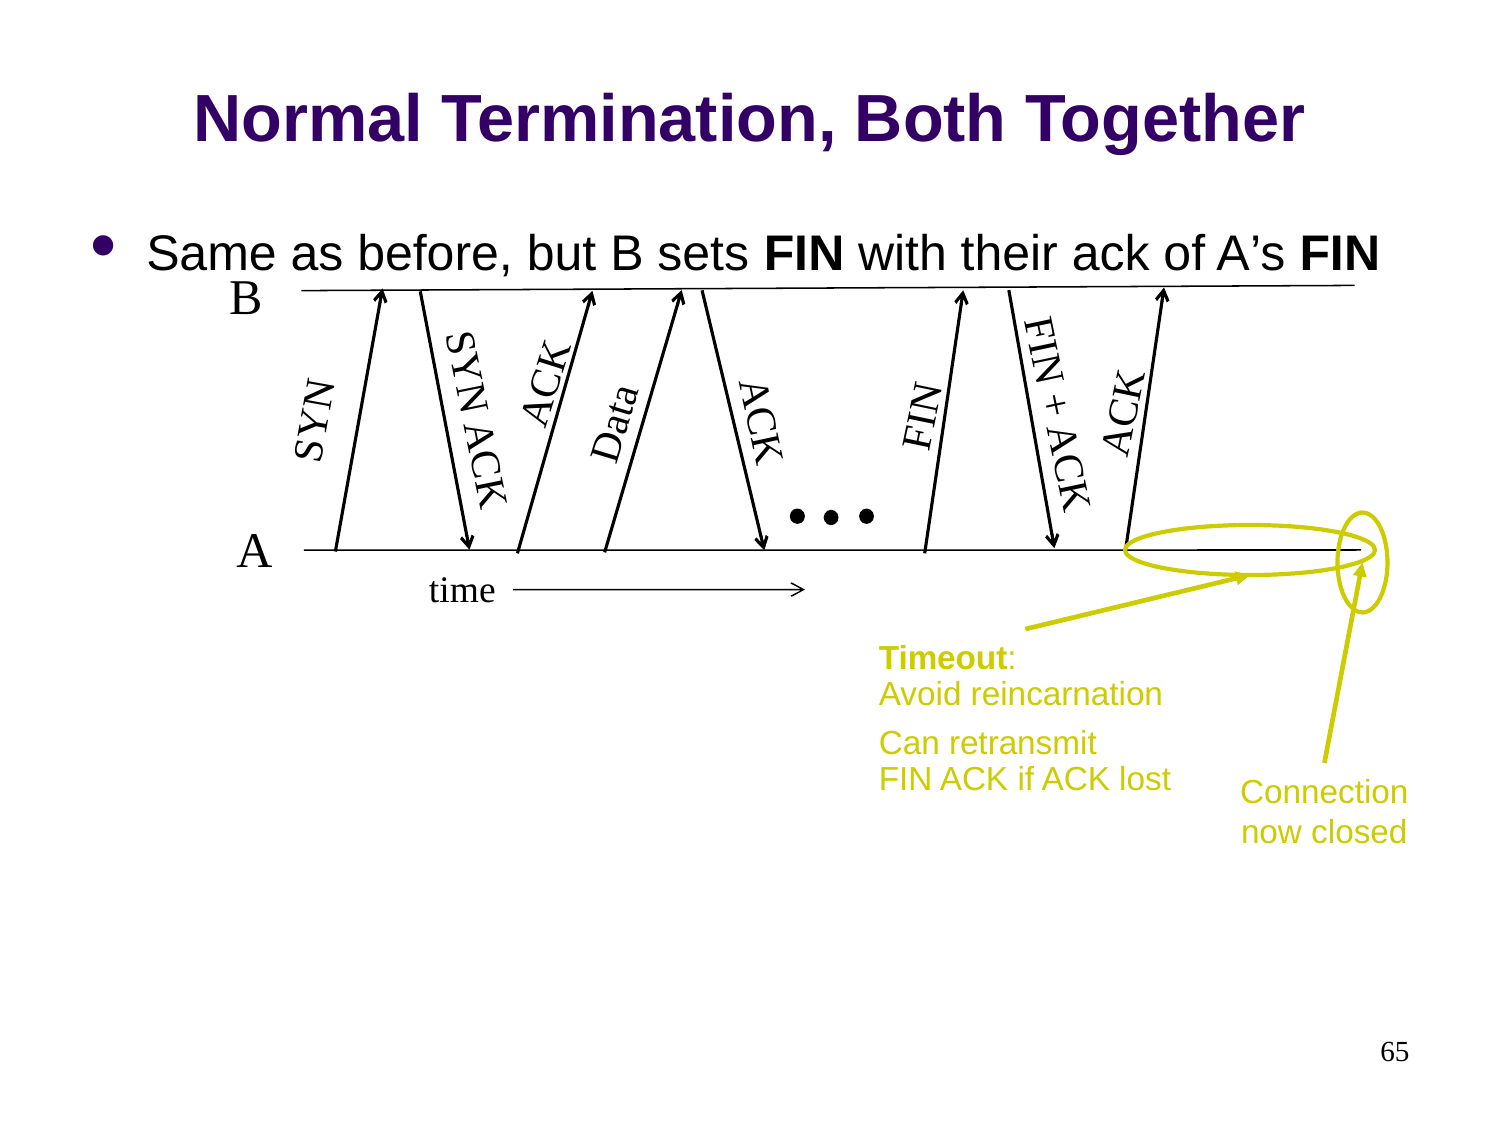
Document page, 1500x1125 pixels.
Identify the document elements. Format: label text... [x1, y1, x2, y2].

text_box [1087, 287, 1165, 523]
text_box SYN ACK [426, 309, 532, 529]
text_box [824, 510, 838, 525]
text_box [1224, 512, 1425, 858]
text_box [886, 290, 964, 523]
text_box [862, 524, 1376, 810]
text_box [513, 582, 805, 597]
text_box Data [565, 361, 659, 485]
text_box B [214, 257, 278, 333]
list Same as before, but B sets FIN with their ack of A’s FIN [75, 212, 1475, 1006]
text_box time [414, 557, 511, 617]
text_box A [221, 509, 288, 585]
text_box [859, 509, 874, 523]
text_box ACK [493, 316, 591, 449]
text_box [580, 290, 596, 332]
title Normal Termination, Both Together [0, 20, 1500, 163]
text_box ACK [720, 356, 809, 486]
slide_number 65 [1074, 1024, 1426, 1101]
text_box [790, 509, 805, 524]
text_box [1008, 289, 1083, 523]
text_box SYN [269, 358, 354, 482]
